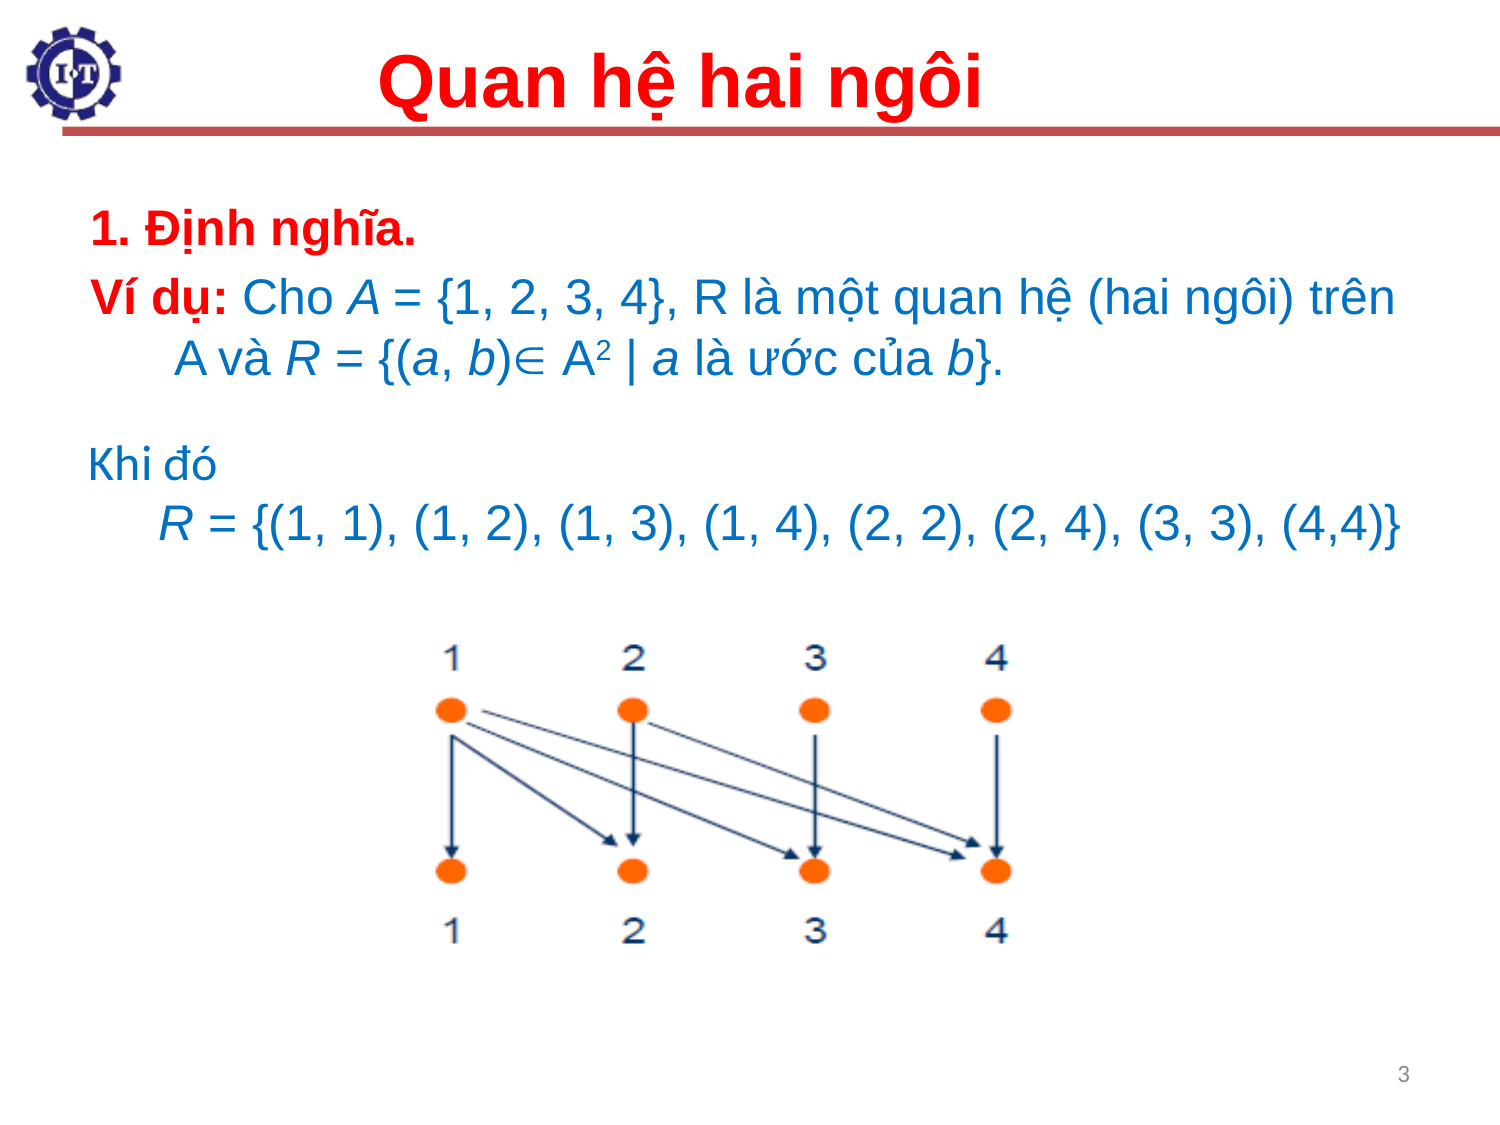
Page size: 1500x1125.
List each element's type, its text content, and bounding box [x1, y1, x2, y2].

list 1. Định nghĩa. Ví dụ: Cho A = {1, 2, 3, 4}, R là một quan hệ (hai ngôi) trên A và R = {(a, b) A2 | a là ước của b}. [75, 187, 1425, 400]
text_box Khi đó R = {(1, 1), (1, 2), (1, 3), (1, 4), (2, 2), (2, 4), (3, 3), (4,4)} [74, 423, 1425, 559]
text_box Quan hệ hai ngôi [324, 24, 1038, 130]
slide_number 3 [1074, 1042, 1425, 1103]
picture [412, 626, 1038, 970]
picture [23, 23, 126, 126]
